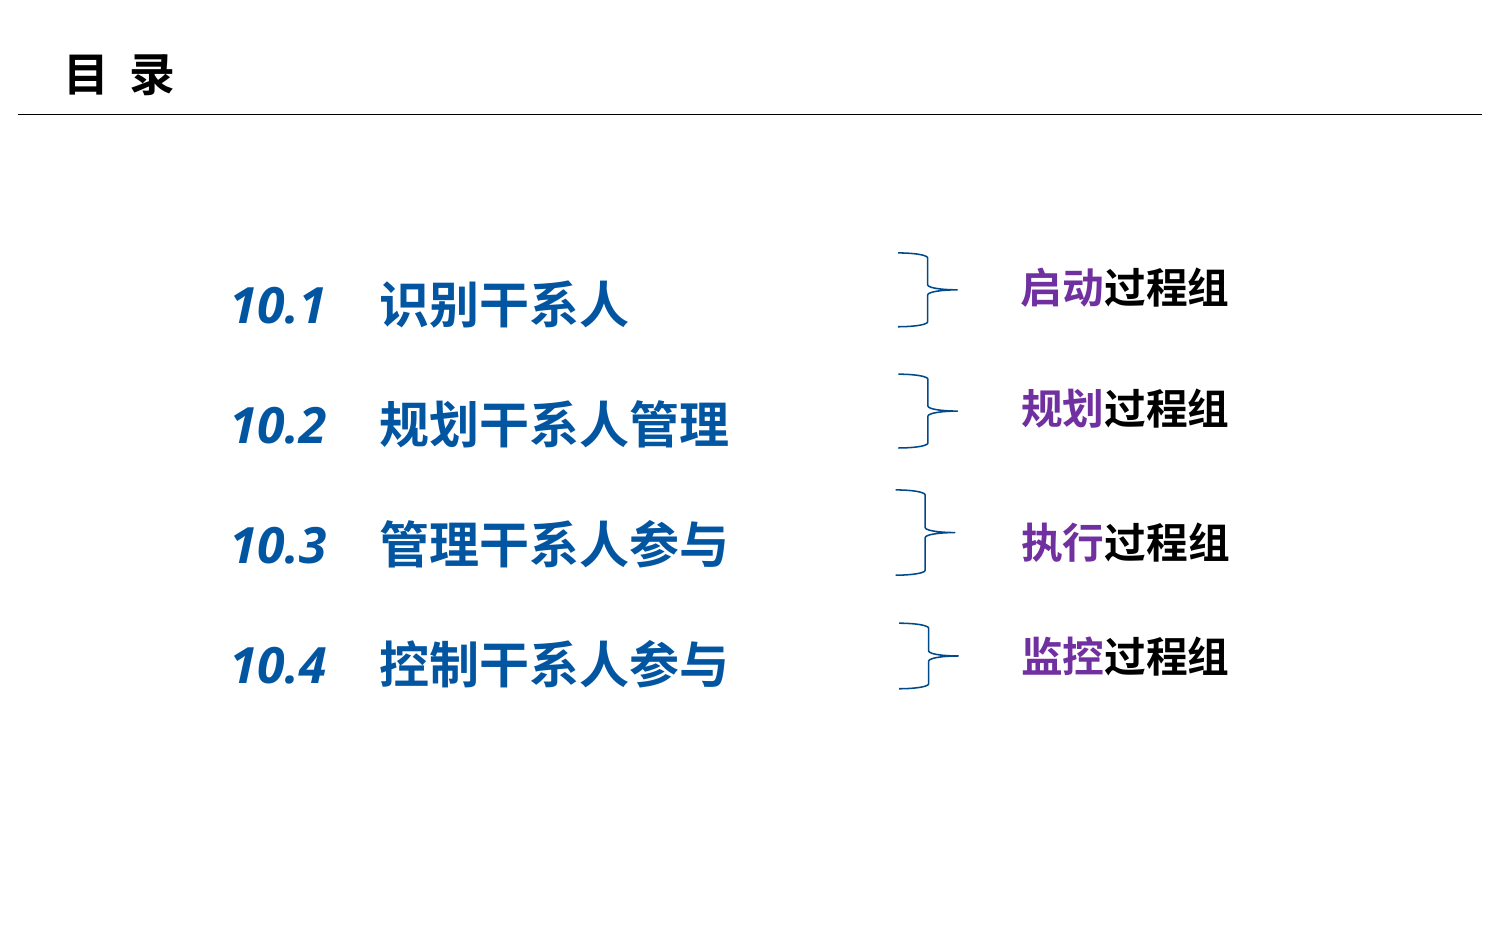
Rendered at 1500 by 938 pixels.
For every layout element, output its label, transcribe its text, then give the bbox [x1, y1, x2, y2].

text_box [898, 252, 958, 328]
text_box 执行过程组 [1006, 509, 1245, 575]
text_box 启动过程组 [1006, 254, 1245, 320]
text_box 10.1 识别干系人 10.2 规划干系人管理 10.3 管理干系人参与 10.4 控制干系人参与 [214, 206, 1005, 702]
text_box [895, 489, 956, 576]
text_box 监控过程组 [1006, 623, 1245, 688]
text_box 规划过程组 [1006, 375, 1245, 441]
title 目 录 [48, 19, 1005, 127]
